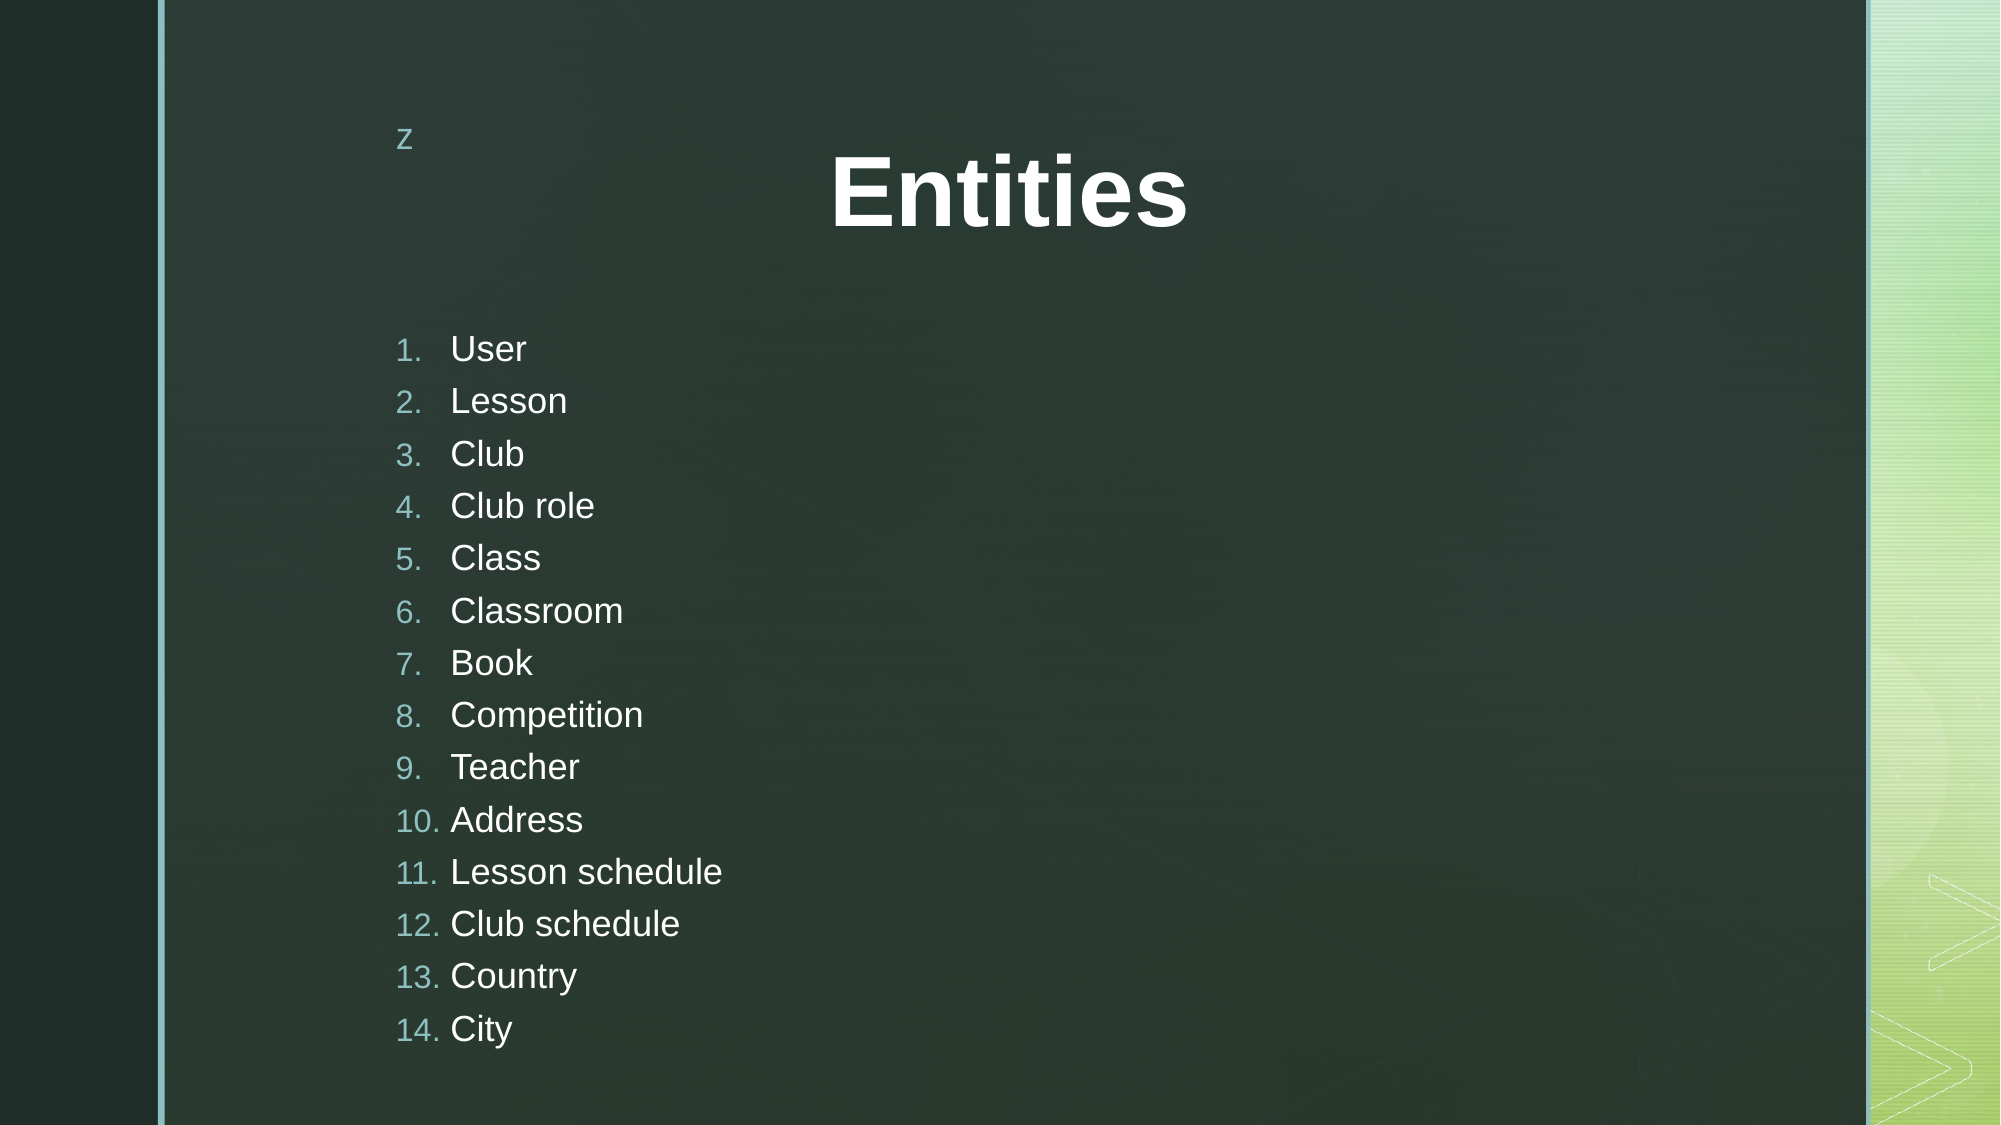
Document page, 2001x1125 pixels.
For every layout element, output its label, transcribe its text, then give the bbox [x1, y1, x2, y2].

title Entities [285, 132, 1734, 310]
picture [1871, 0, 2001, 1125]
list User Lesson Club Club role Class Classroom Book Competition Teacher Address Lesson schedule Club schedule Country City [380, 309, 1715, 1059]
